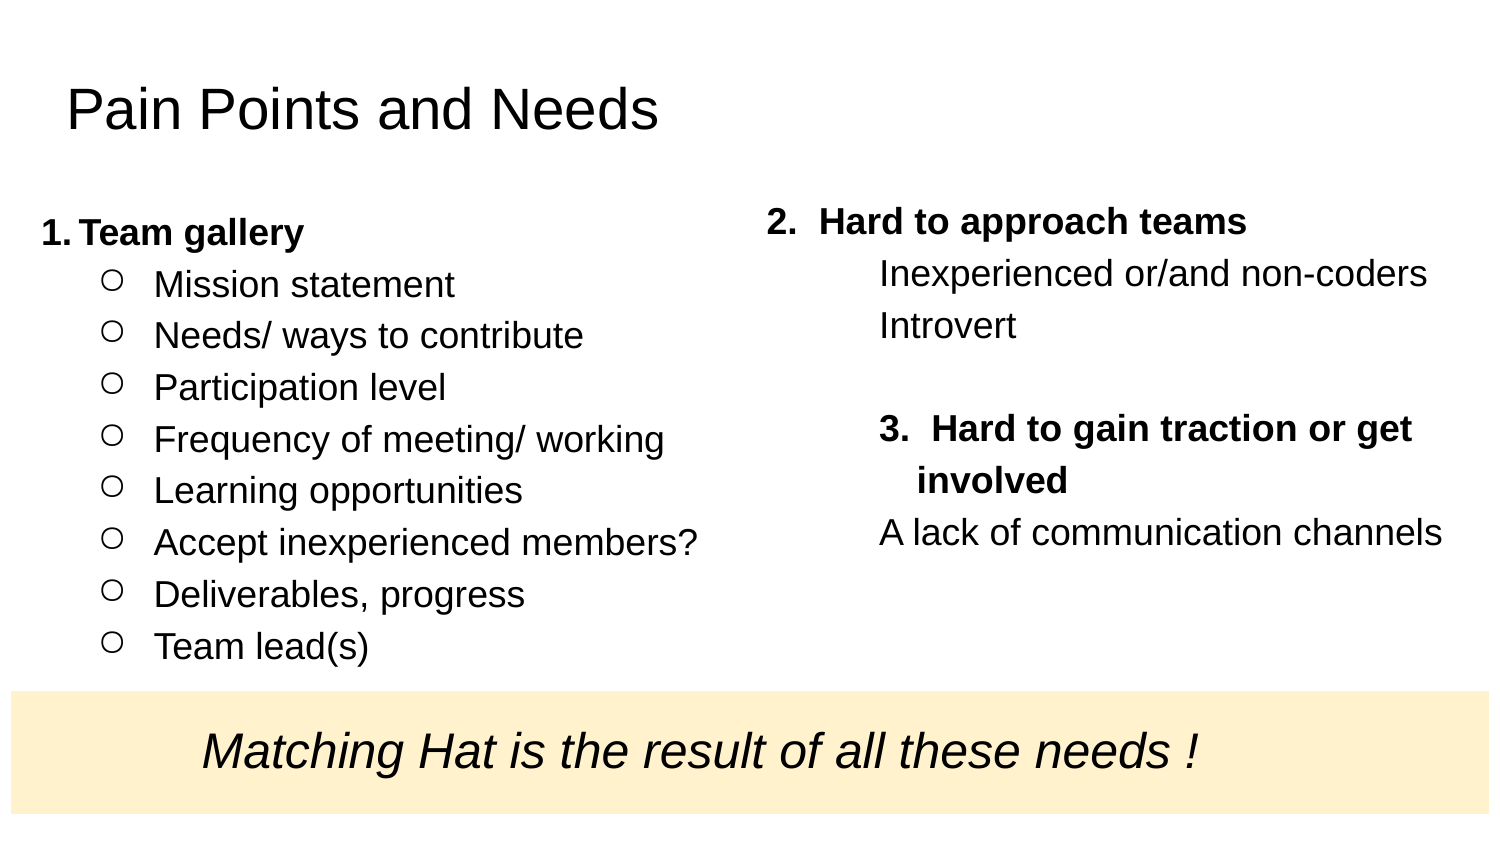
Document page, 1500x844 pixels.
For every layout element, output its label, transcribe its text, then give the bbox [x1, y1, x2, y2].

list Team gallery Mission statement Needs/ ways to contribute Participation level Frequency of meeting/ working Learning opportunities Accept inexperienced members? Deliverables, progress Team lead(s) [0, 186, 752, 747]
list 2. Hard to approach teams Inexperienced or/and non-coders Introvert 3. Hard to gain traction or get involved A lack of communication channels [751, 175, 1500, 576]
text_box Matching Hat is the result of all these needs ! [186, 703, 1391, 844]
title Pain Points and Needs [51, 55, 1449, 150]
text_box [11, 691, 1489, 814]
